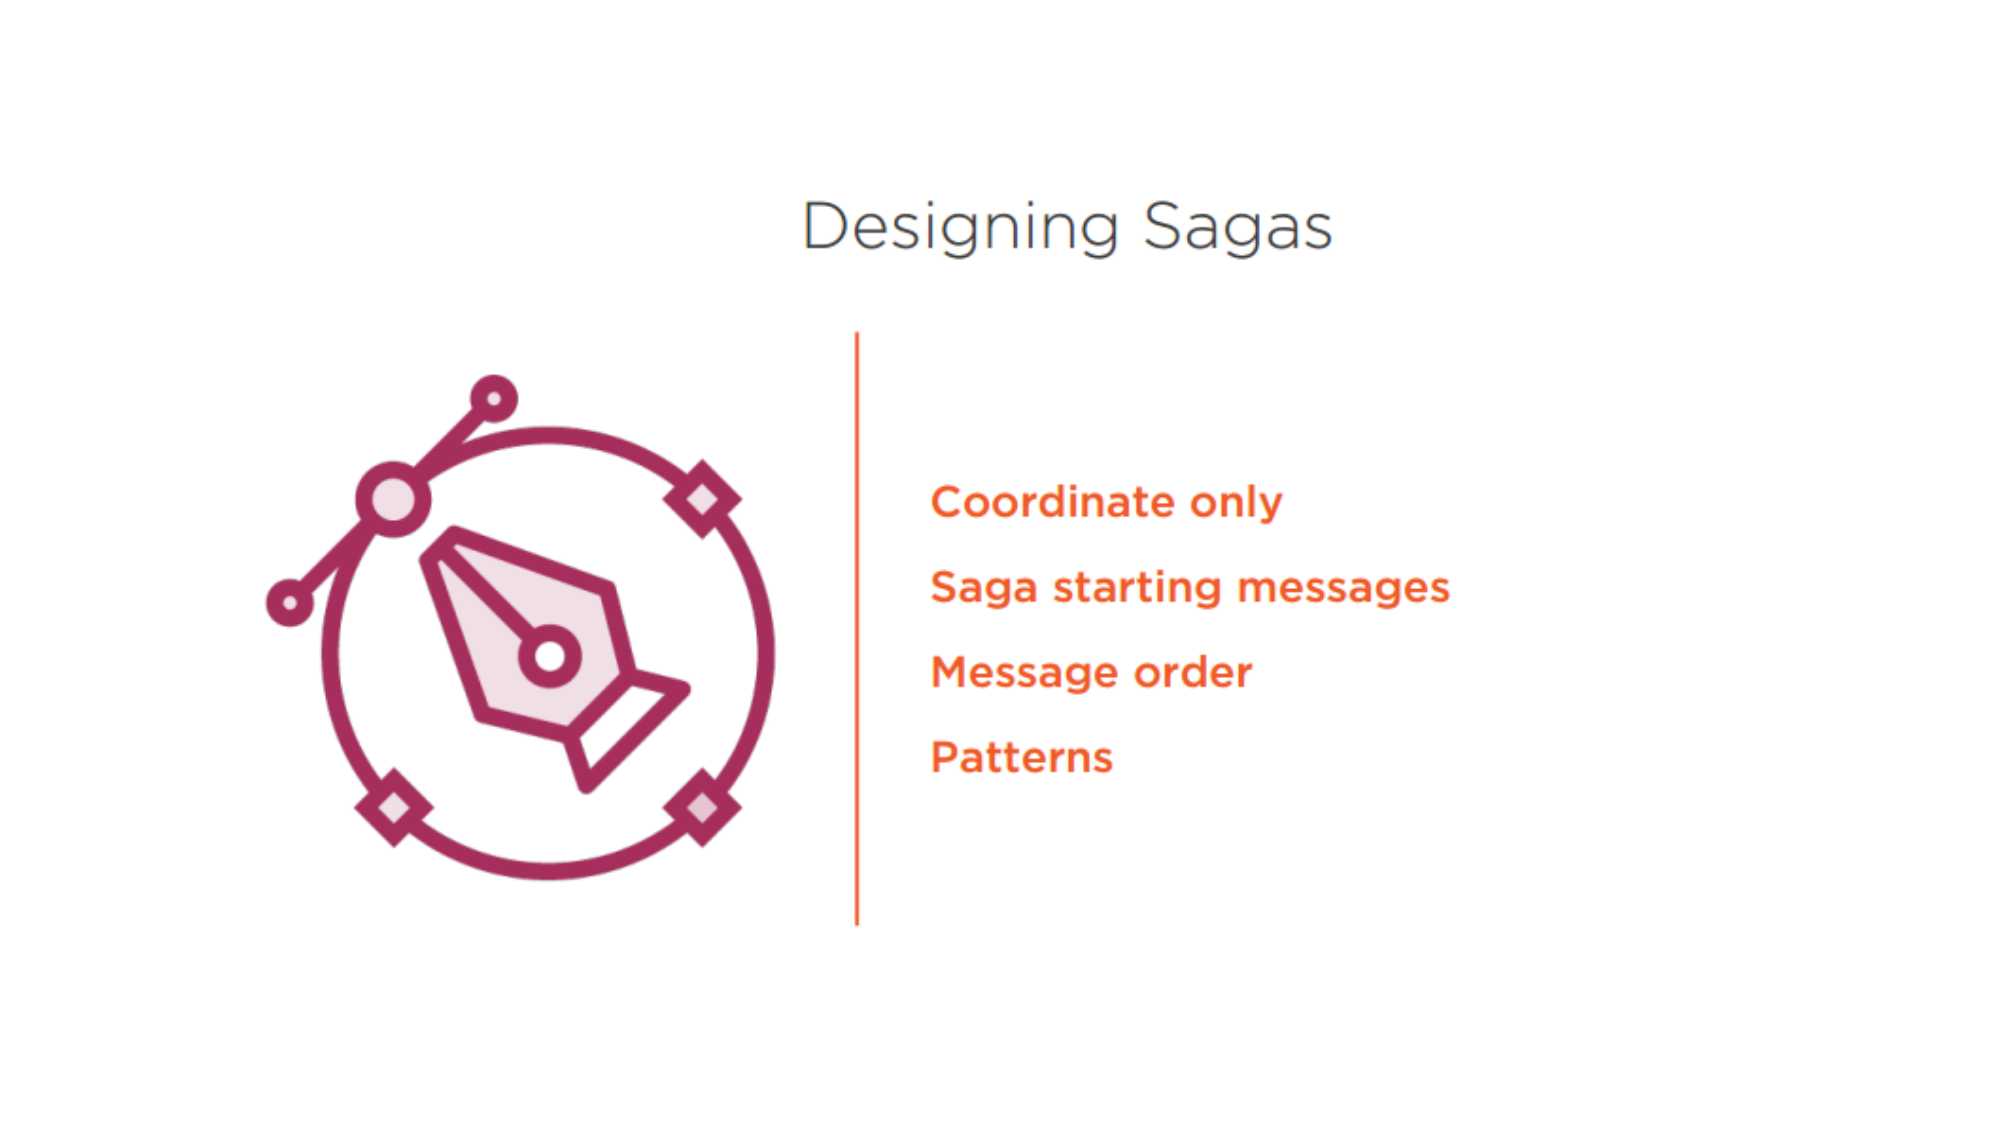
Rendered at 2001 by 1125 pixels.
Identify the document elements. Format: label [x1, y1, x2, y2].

picture [256, 169, 1859, 956]
